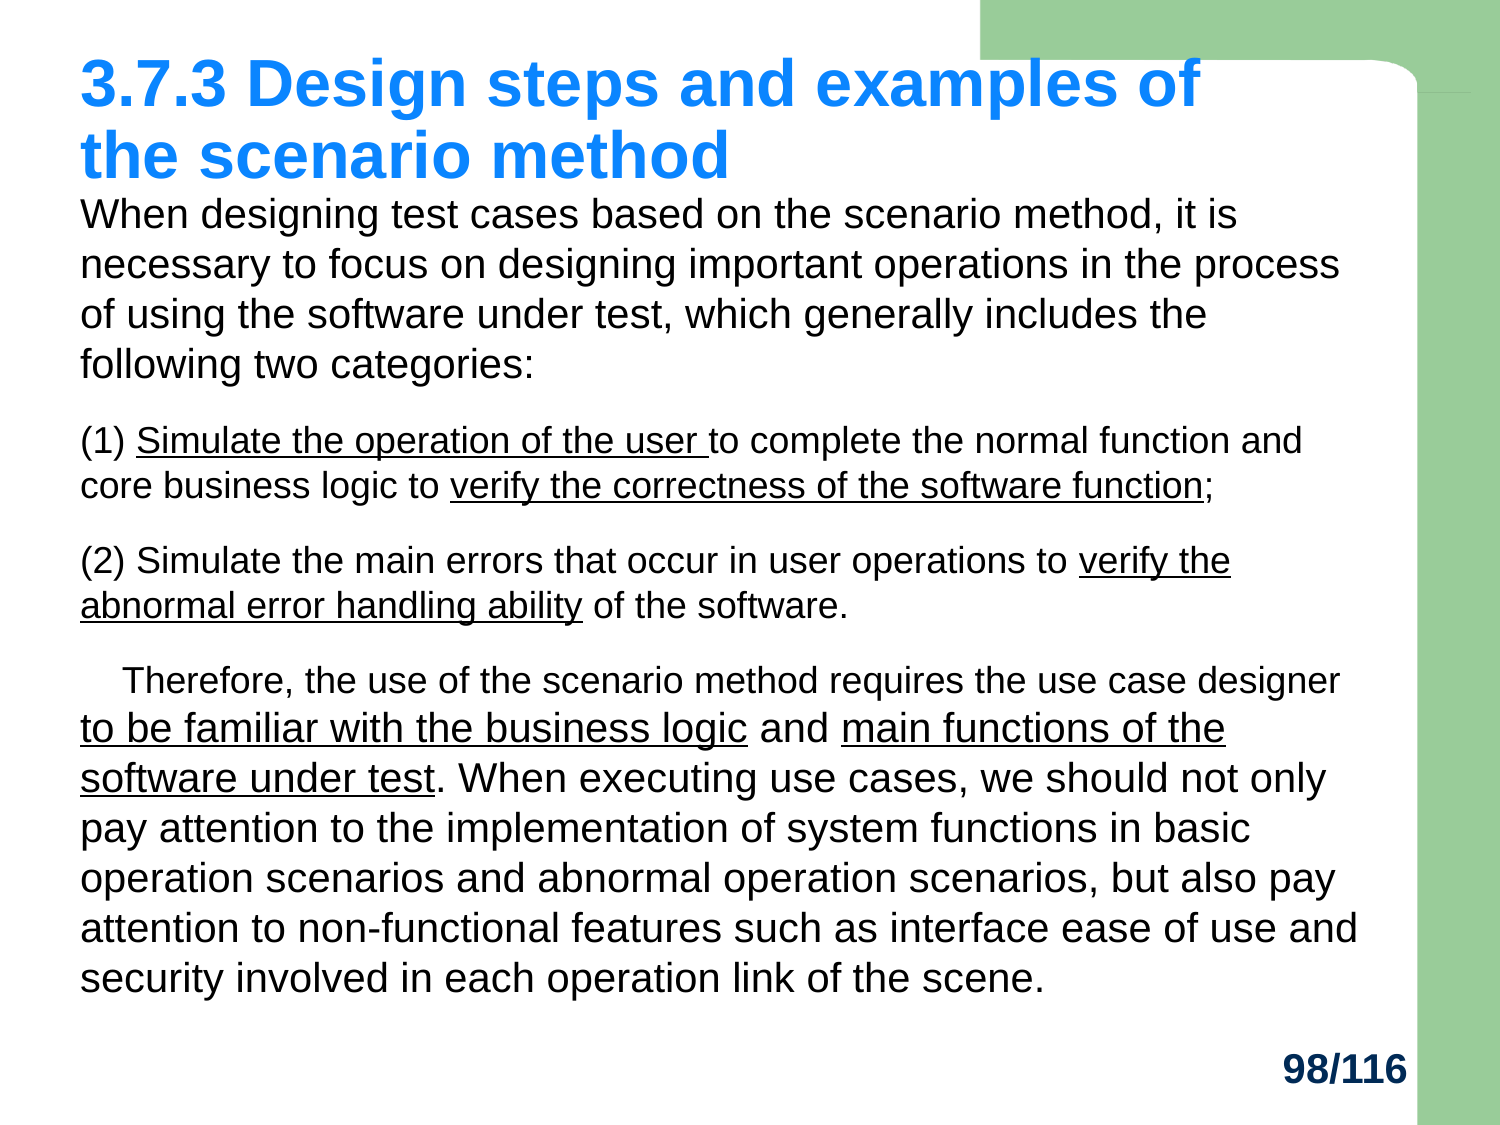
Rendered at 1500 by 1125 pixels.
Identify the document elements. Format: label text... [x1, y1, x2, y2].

title 3.7.3 Design steps and examples of the scenario method [64, 66, 1311, 201]
picture [977, 0, 1471, 93]
list When designing test cases based on the scenario method, it is necessary to focus on designing important operations in the process of using the software under test, which generally includes the following two categories: (1) Simulate the operation of the user to complete the normal function and core business logic to verify the correctness of the software function; (2) Simulate the main errors that occur in user operations to verify the abnormal error handling ability of the software. Therefore, the use of the scenario method requires the use case designer to be familiar with the business logic and main functions of the software under test. When executing use cases, we should not only pay attention to the implementation of system functions in basic operation scenarios and abnormal operation scenarios, but also pay attention to non-functional features such as interface ease of use and security involved in each operation link of the scene. [64, 179, 1394, 1044]
text_box 98/116 [1267, 1033, 1468, 1109]
